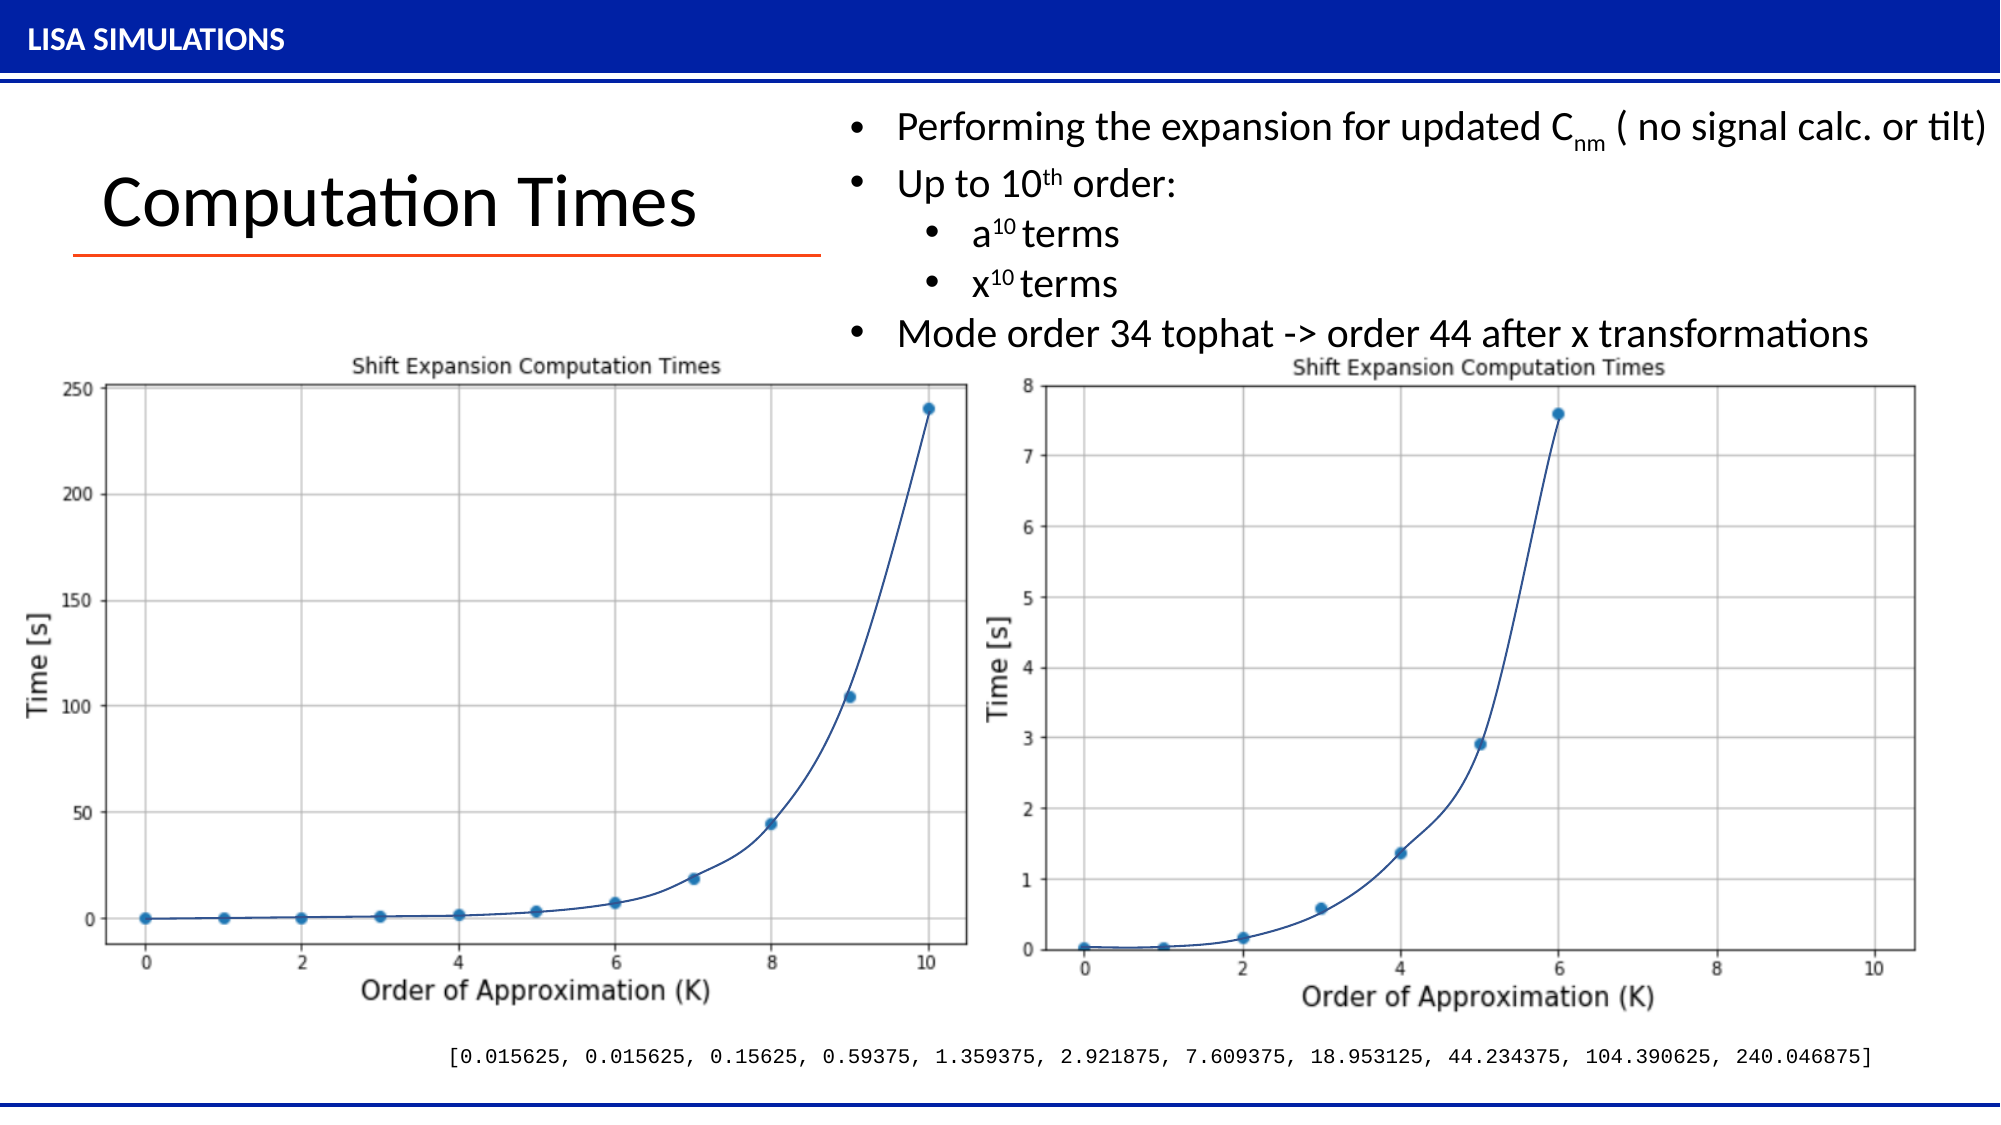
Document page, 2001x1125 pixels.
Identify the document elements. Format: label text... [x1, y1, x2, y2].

footer LISA Simulations [12, 7, 688, 68]
text_box Performing the expansion for updated Cnm ( no signal calc. or tilt) Up to 10th order: a10 terms x10 terms Mode order 34 tophat -> order 44 after x transformations [835, 91, 2000, 364]
slide_number 10 [1507, 14, 1958, 75]
text_box [0, 0, 2000, 73]
text_box Computation Times [87, 144, 737, 249]
text_box [0.015625, 0.015625, 0.15625, 0.59375, 1.359375, 2.921875, 7.609375, 18.953125, 44.234375, 104.390625, 240.046875] [447, 1042, 1877, 1068]
picture [985, 352, 1934, 1020]
picture [10, 347, 976, 1016]
